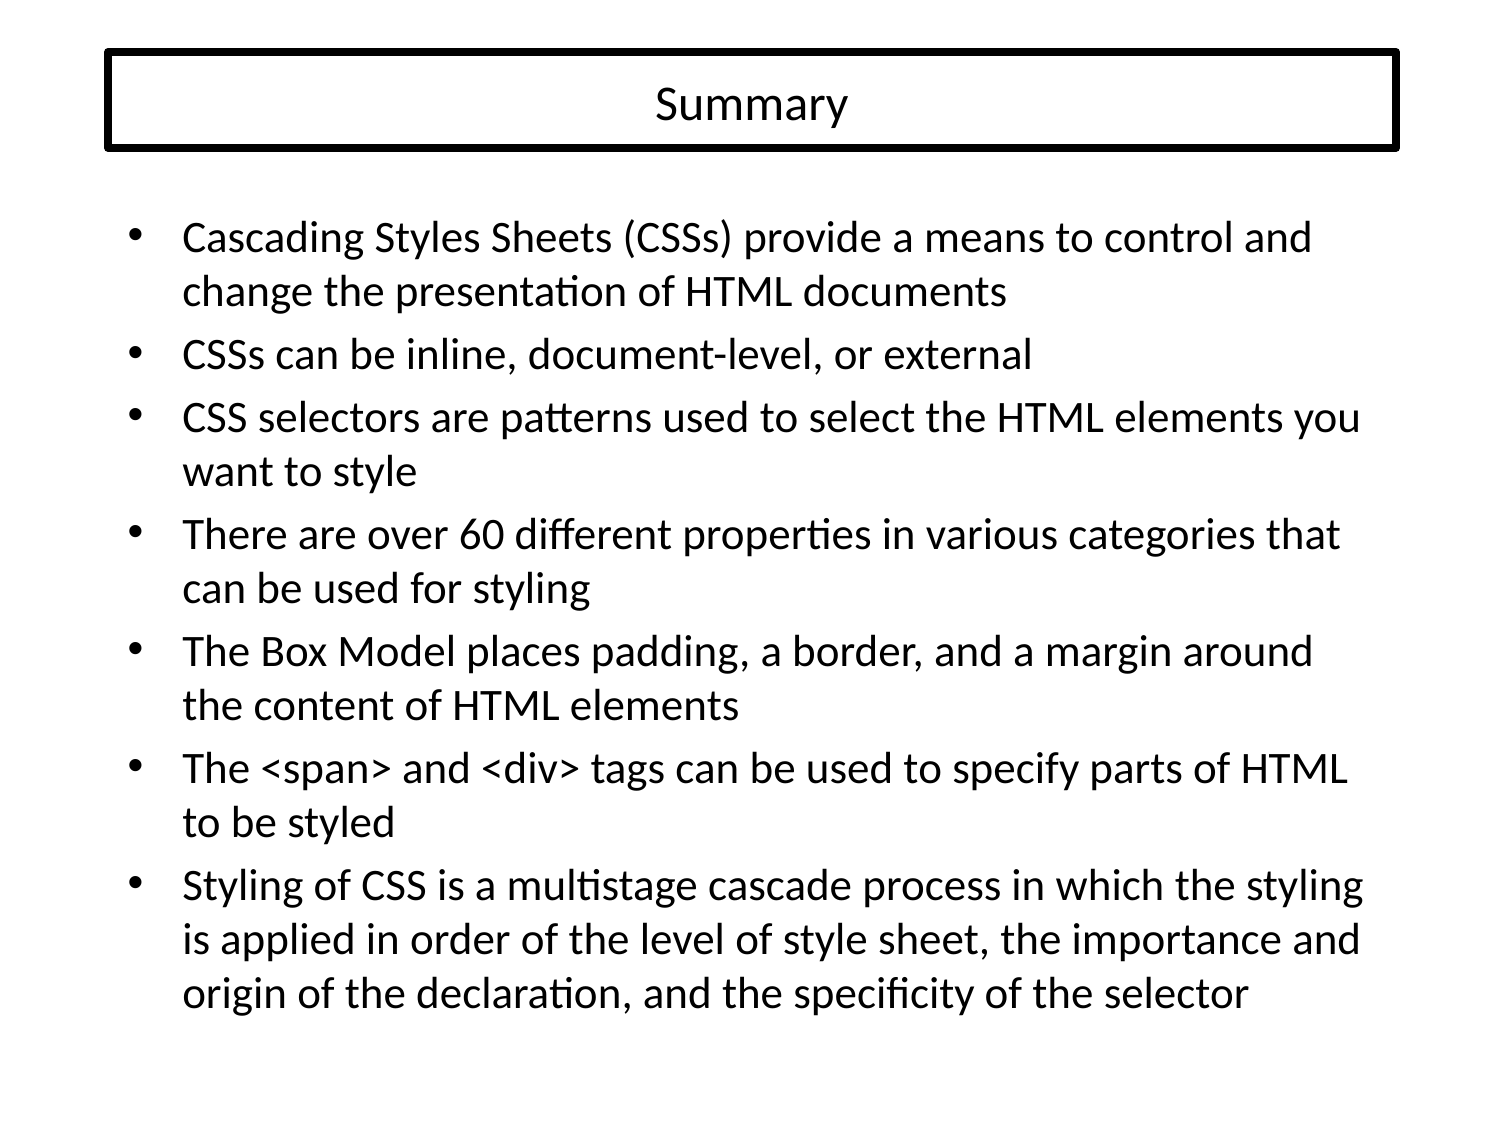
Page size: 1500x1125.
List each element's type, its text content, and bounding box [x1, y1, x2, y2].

title Summary [104, 48, 1400, 152]
list Cascading Styles Sheets (CSSs) provide a means to control and change the presentation of HTML documents CSSs can be inline, document-level, or external CSS selectors are patterns used to select the HTML elements you want to style There are over 60 different properties in various categories that can be used for styling The Box Model places padding, a border, and a margin around the content of HTML elements The <span> and <div> tags can be used to specify parts of HTML to be styled Styling of CSS is a multistage cascade process in which the styling is applied in order of the level of style sheet, the importance and origin of the declaration, and the specificity of the selector [112, 200, 1388, 1038]
